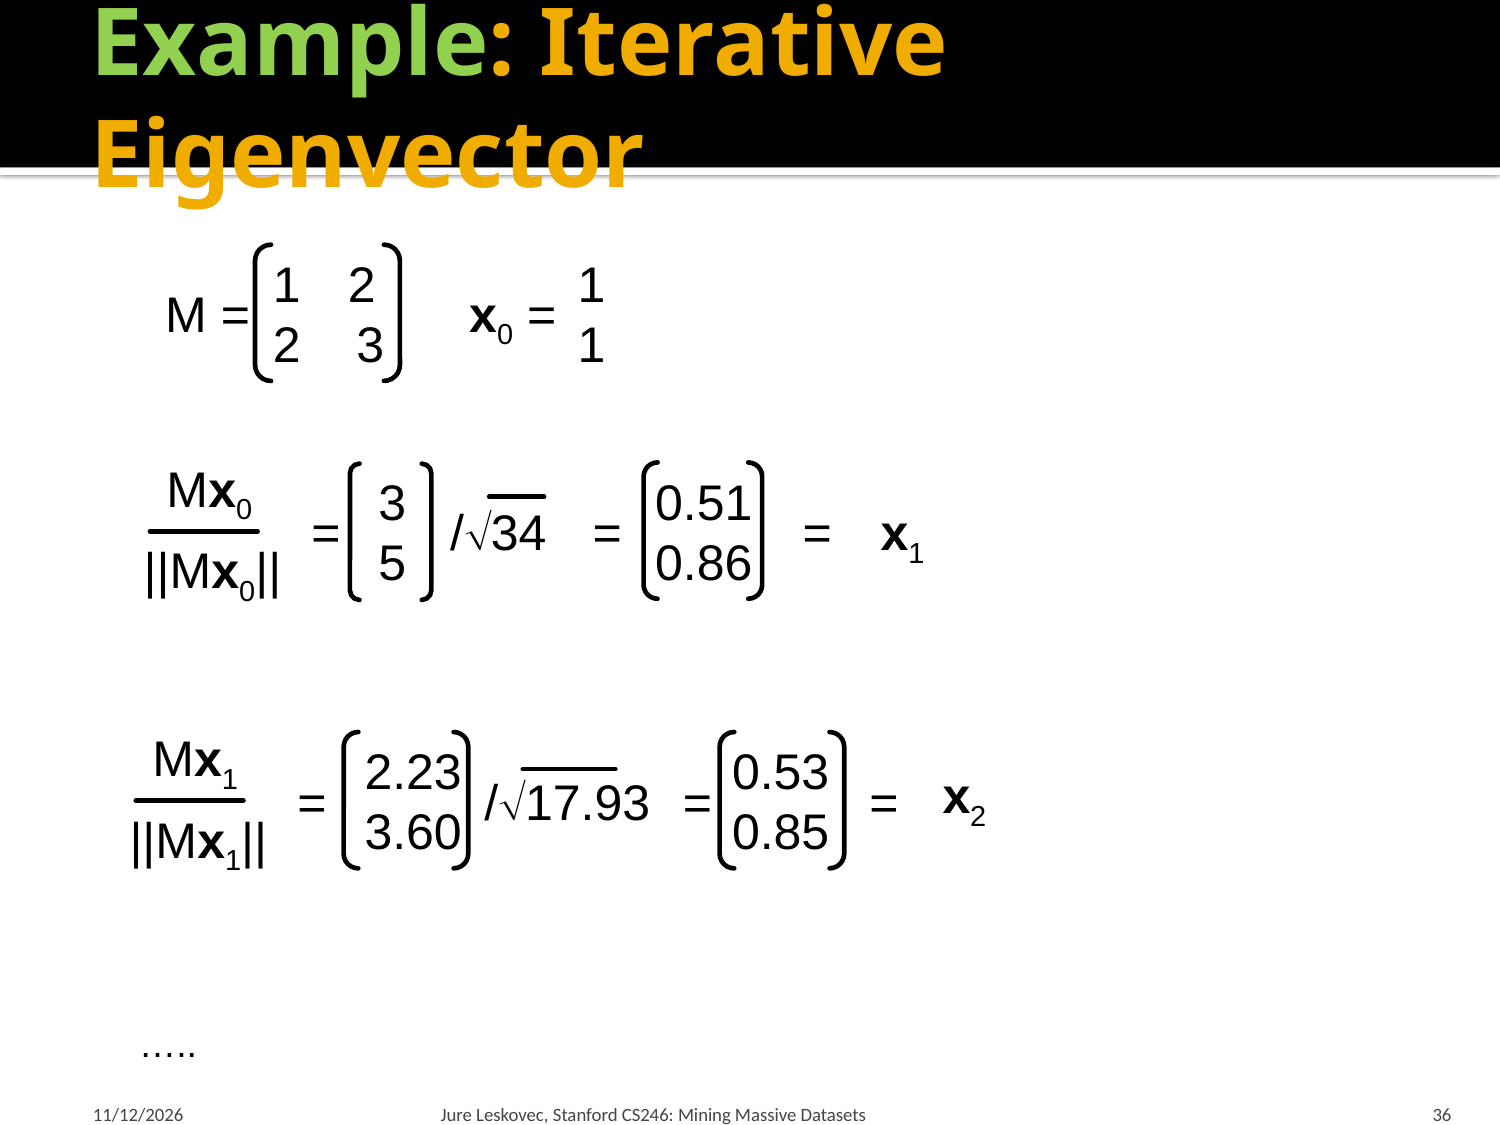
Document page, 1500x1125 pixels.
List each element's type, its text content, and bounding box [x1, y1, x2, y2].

footer Jure Leskovec, Stanford CS246: Mining Massive Datasets [433, 1080, 1337, 1125]
text_box M = [150, 274, 254, 350]
text_box 2 2 3 [389, 244, 400, 254]
text_box ….. [123, 1012, 213, 1072]
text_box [126, 449, 942, 608]
text_box [254, 244, 401, 382]
title Example: Iterative Eigenvector [75, 24, 1425, 163]
text_box 1 1 [562, 244, 621, 380]
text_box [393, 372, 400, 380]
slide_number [75, 1080, 425, 1125]
slide_number 36 [1345, 1080, 1467, 1125]
text_box x0 = [454, 274, 562, 358]
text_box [112, 719, 1004, 877]
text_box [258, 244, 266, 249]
